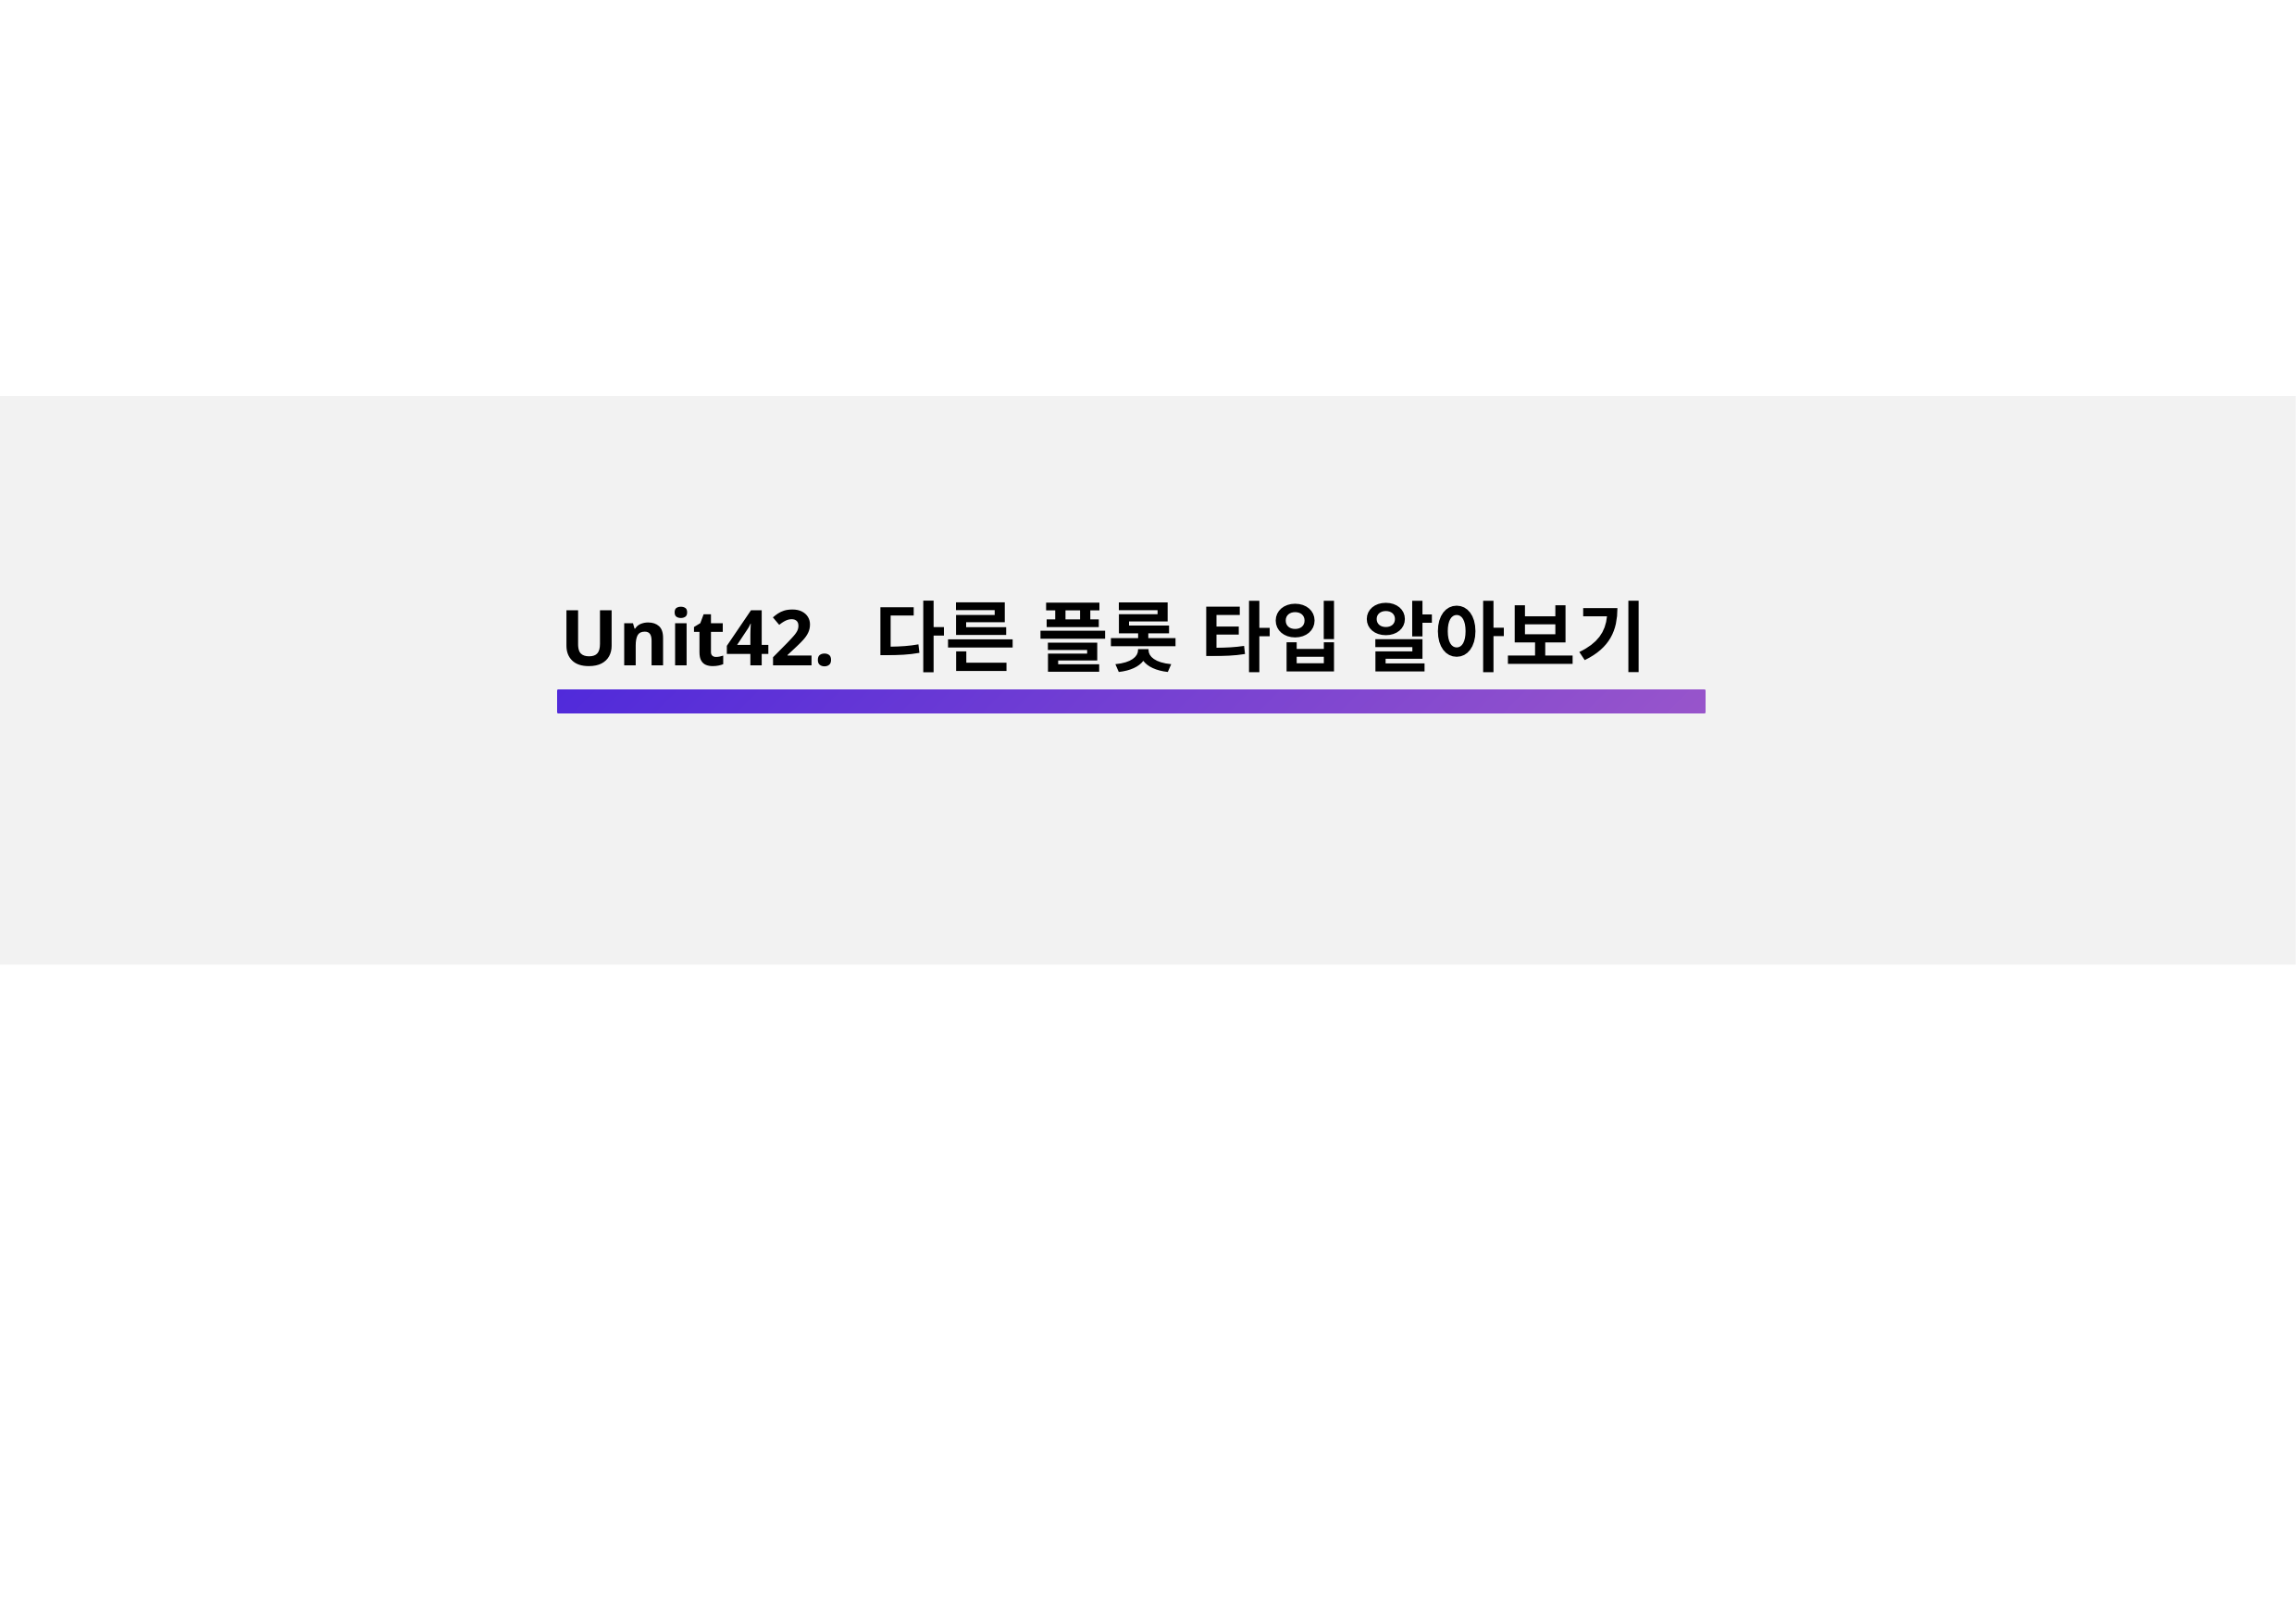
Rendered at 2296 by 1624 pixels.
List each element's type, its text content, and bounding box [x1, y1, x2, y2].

text_box Unit42. 다른 플롯 타입 알아보기 [546, 581, 2110, 688]
text_box [0, 394, 2296, 966]
text_box [555, 688, 1707, 715]
